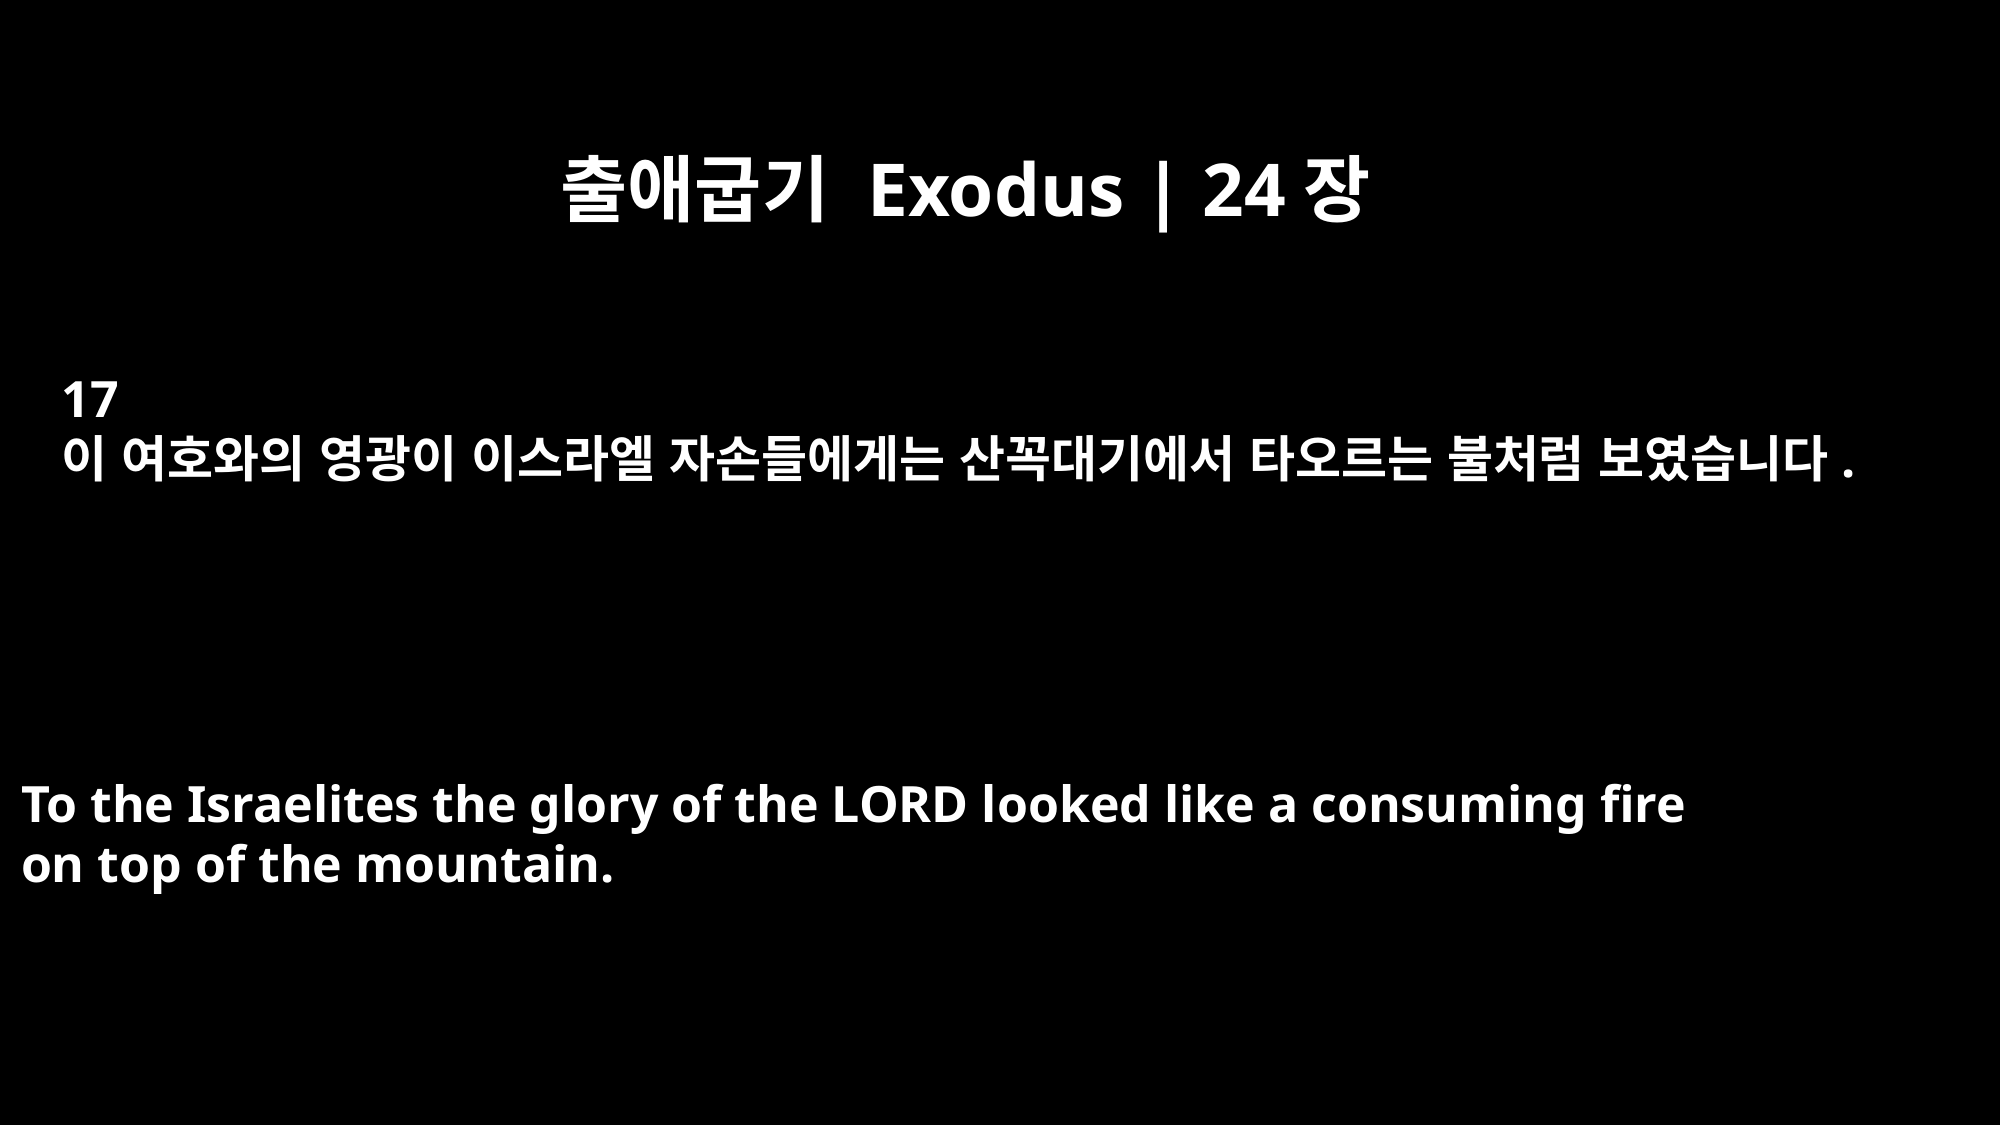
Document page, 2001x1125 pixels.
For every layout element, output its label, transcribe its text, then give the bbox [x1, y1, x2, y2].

text_box 17 이 여호와의 영광이 이스라엘 자손들에게는 산꼭대기에서 타오르는 불처럼 보였습니다. [46, 359, 1871, 495]
text_box 출애굽기 Exodus | 24장 [545, 136, 1387, 239]
text_box To the Israelites the glory of the LORD looked like a consuming fire on top of the mountain. [6, 764, 1715, 900]
